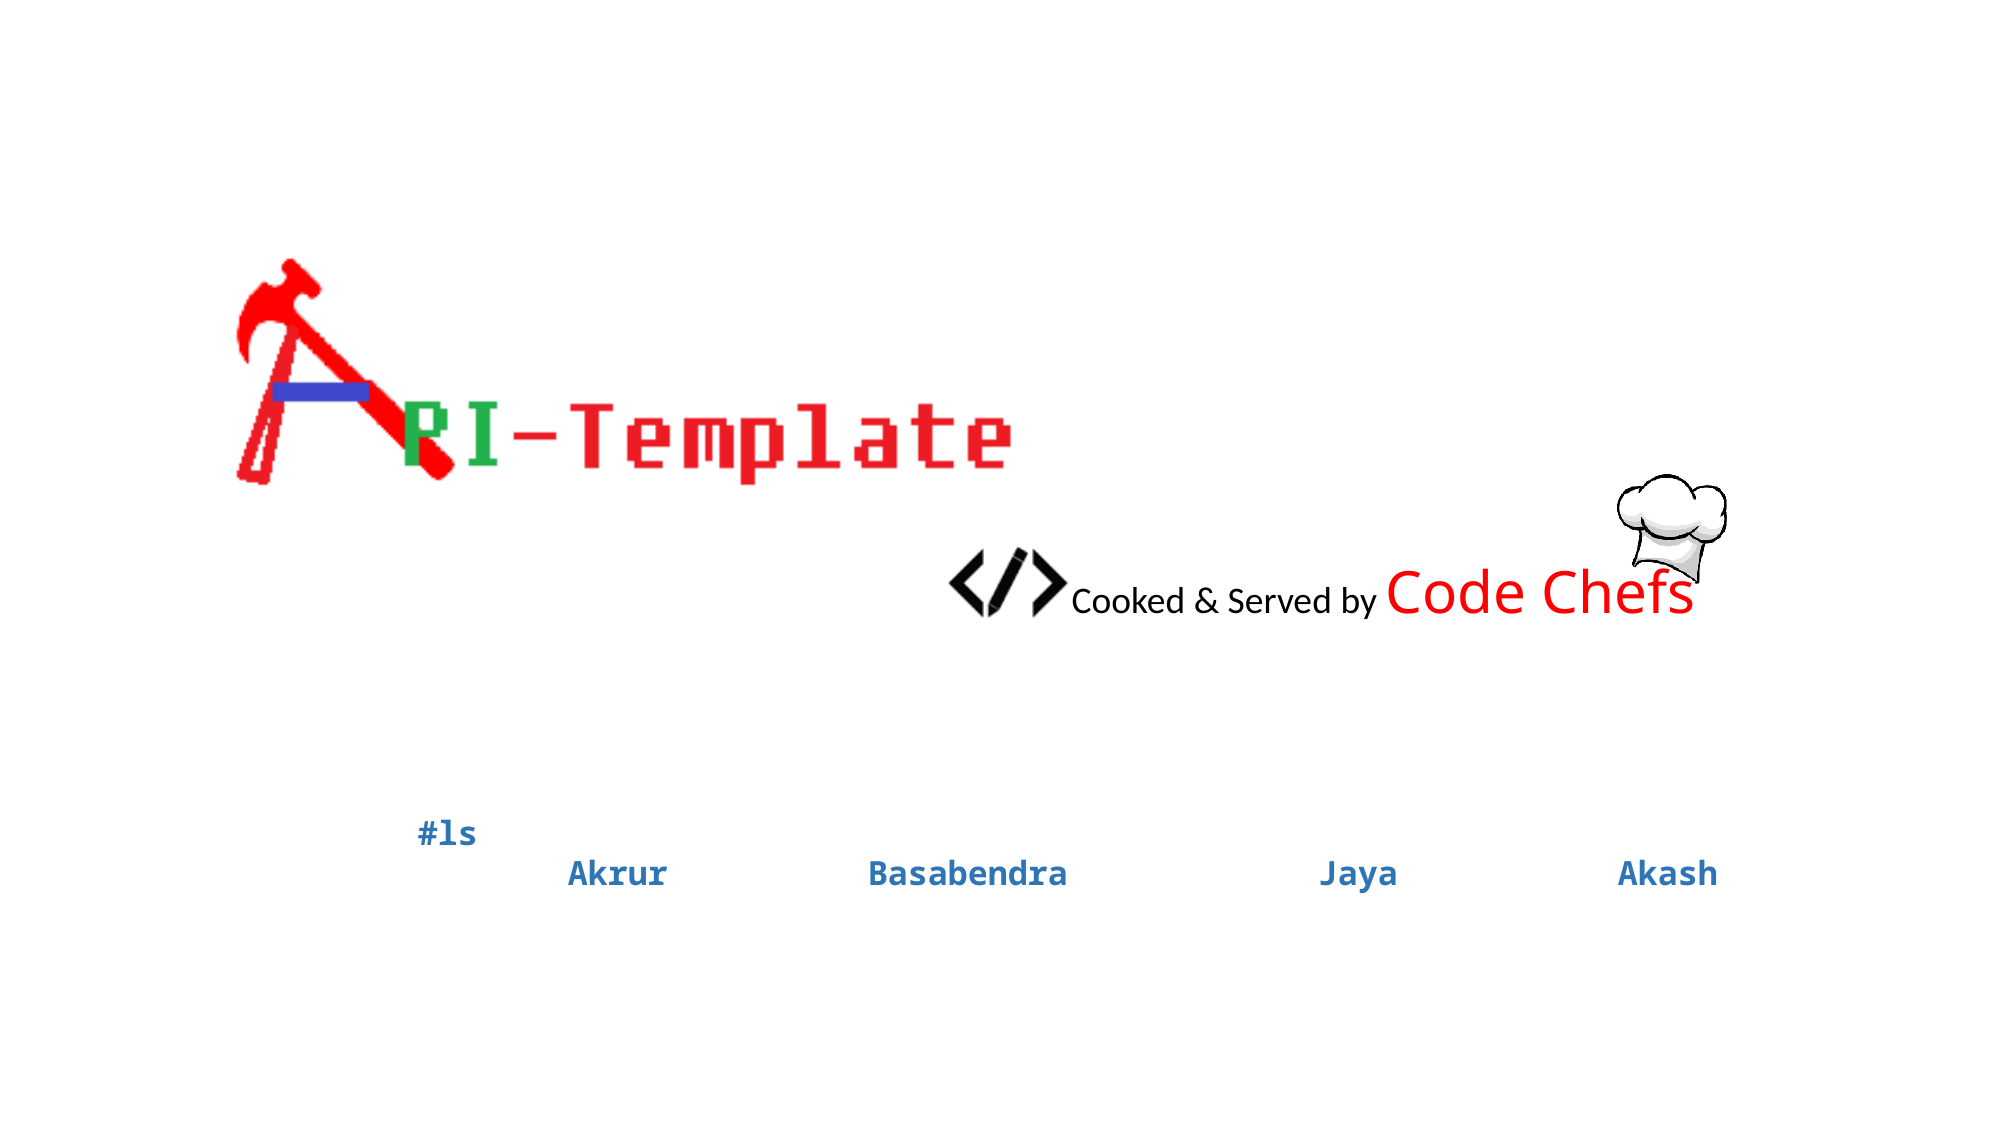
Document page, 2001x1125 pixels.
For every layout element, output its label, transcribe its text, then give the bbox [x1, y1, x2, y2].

text_box #ls Akrur Basabendra Jaya Akash [403, 804, 1812, 899]
picture [169, 250, 1049, 634]
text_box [929, 474, 1788, 634]
